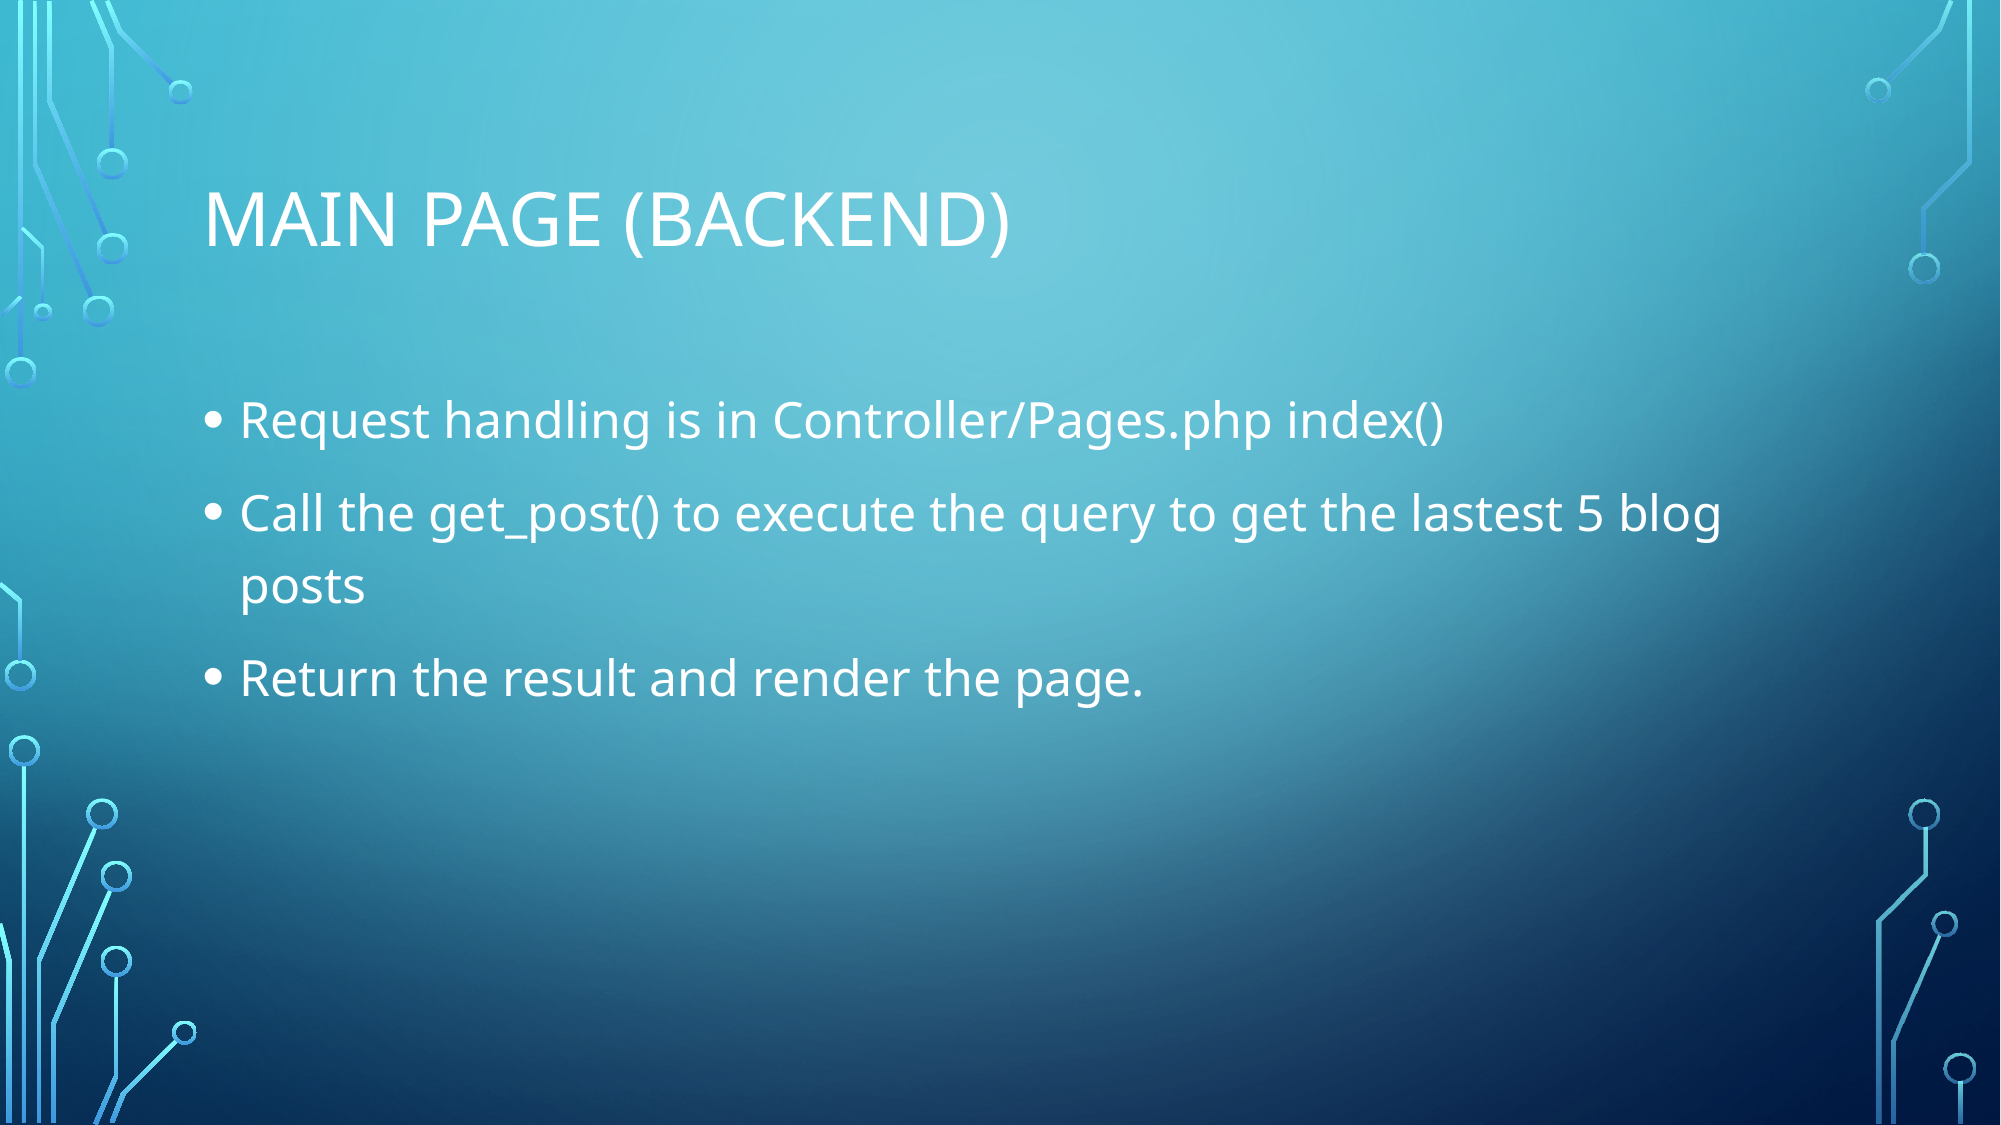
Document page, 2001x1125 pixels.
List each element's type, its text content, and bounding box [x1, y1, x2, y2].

list Request handling is in Controller/Pages.php index() Call the get_post() to execute the query to get the lastest 5 blog posts Return the result and render the page. [187, 369, 1813, 950]
title Main Page (backend) [187, 101, 1813, 344]
